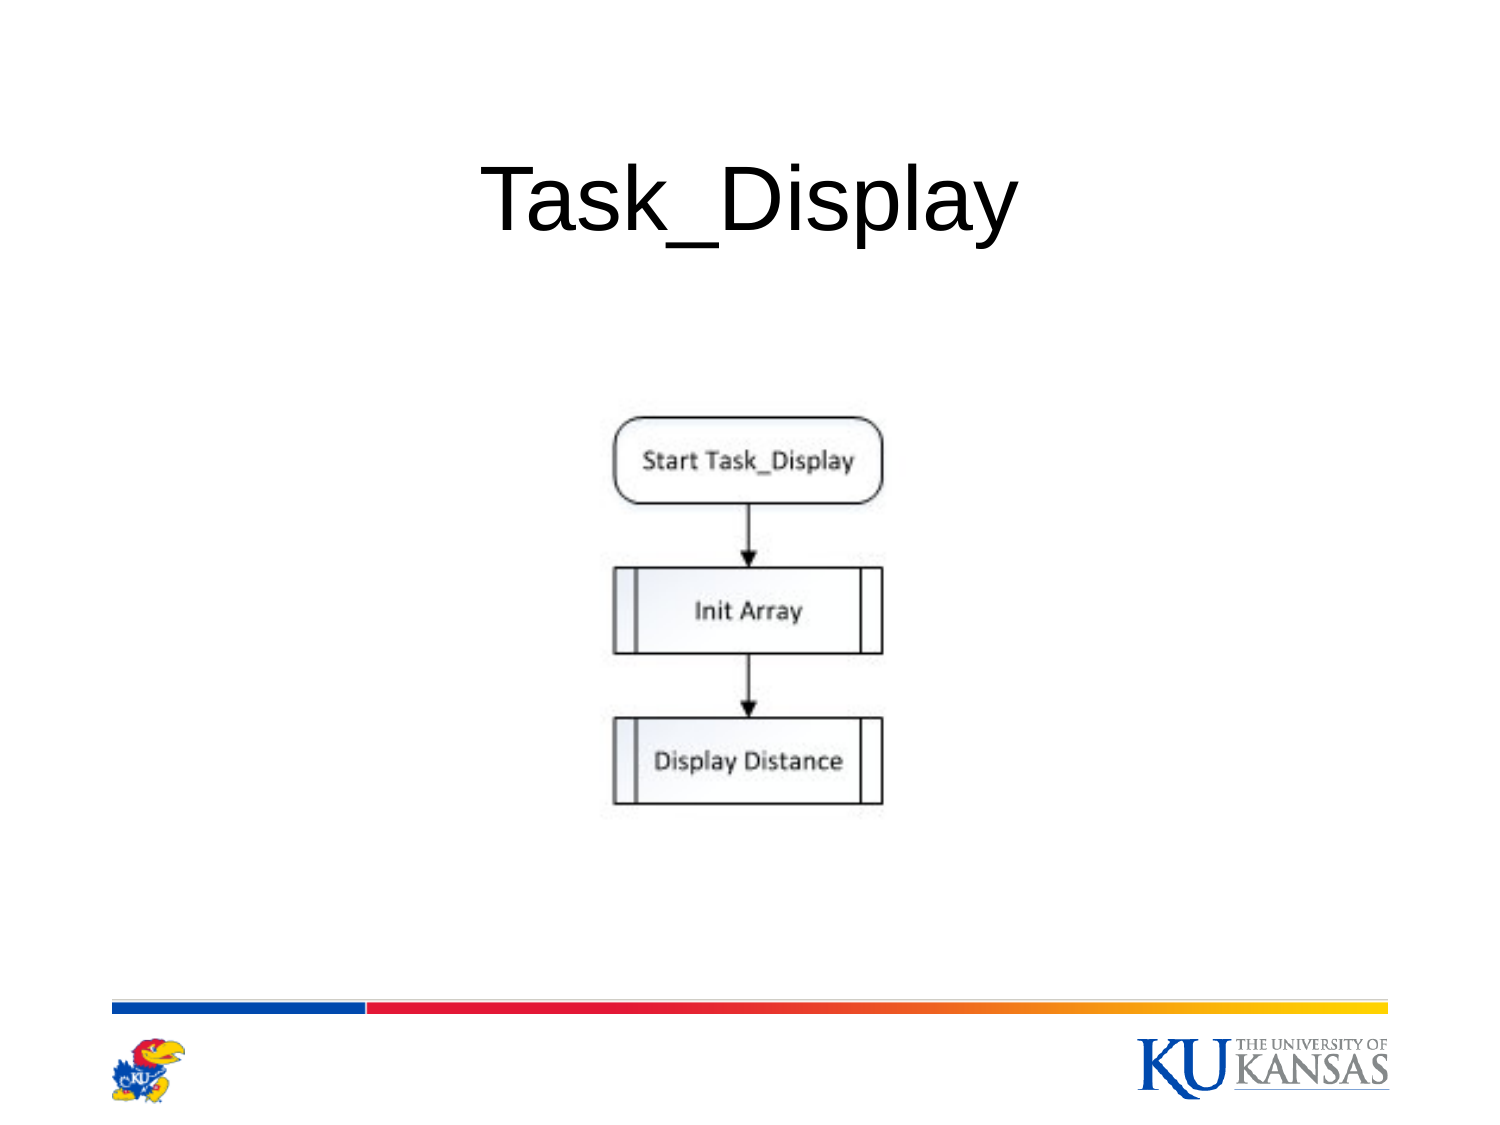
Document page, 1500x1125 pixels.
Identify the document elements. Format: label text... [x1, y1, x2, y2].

title Task_Display [112, 99, 1388, 288]
picture [112, 1037, 185, 1104]
picture [1112, 1025, 1413, 1100]
picture [112, 999, 1388, 1014]
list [524, 324, 973, 901]
